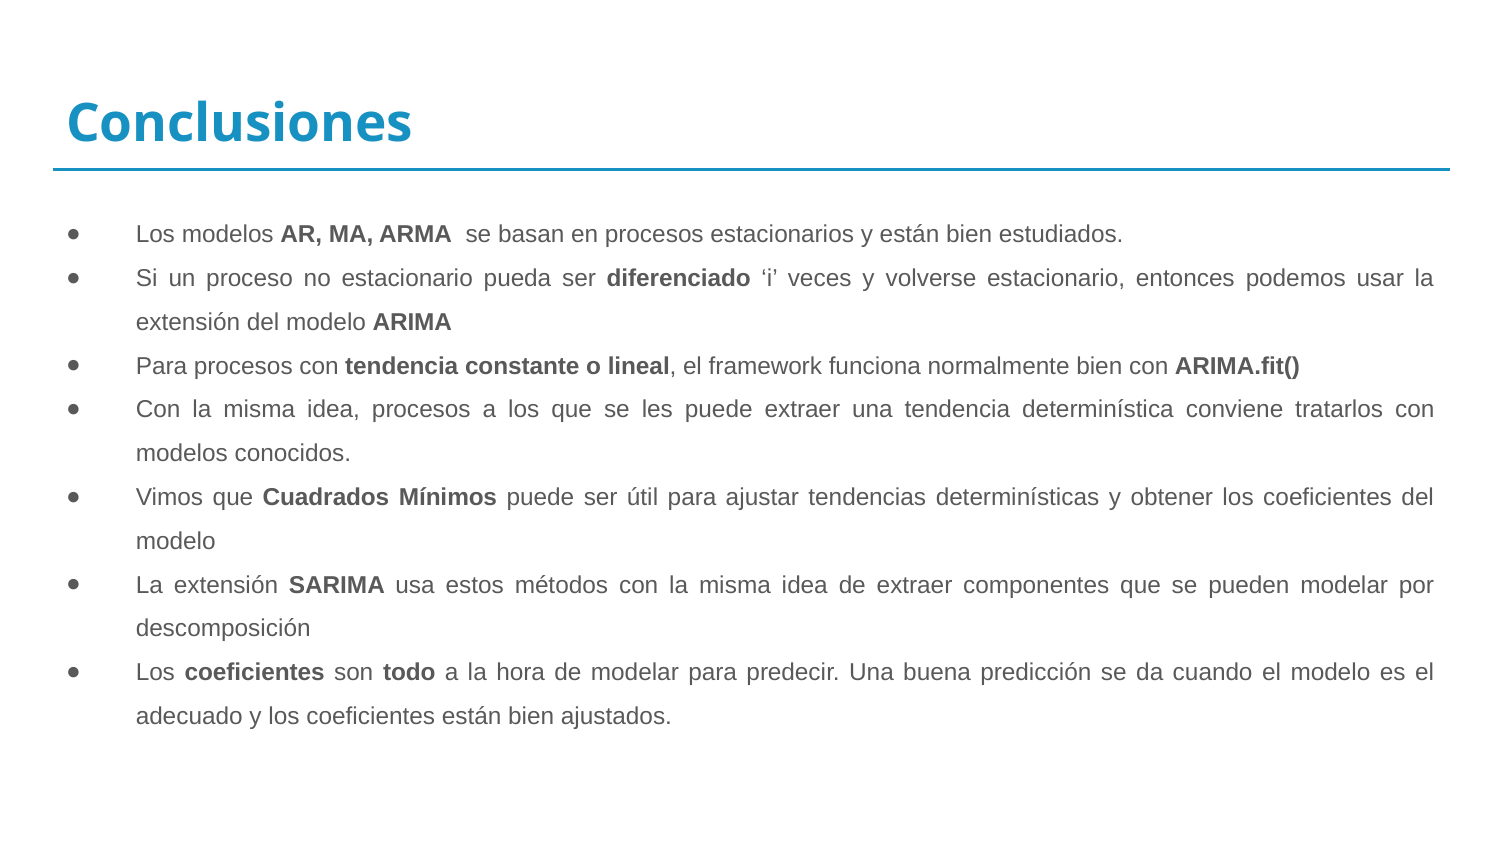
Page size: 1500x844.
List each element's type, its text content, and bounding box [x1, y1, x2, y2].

list Los modelos AR, MA, ARMA se basan en procesos estacionarios y están bien estudiados. Si un proceso no estacionario pueda ser diferenciado ‘i’ veces y volverse estacionario, entonces podemos usar la extensión del modelo ARIMA Para procesos con tendencia constante o lineal, el framework funciona normalmente bien con ARIMA.fit() Con la misma idea, procesos a los que se les puede extraer una tendencia determinística conviene tratarlos con modelos conocidos. Vimos que Cuadrados Mínimos puede ser útil para ajustar tendencias determinísticas y obtener los coeficientes del modelo La extensión SARIMA usa estos métodos con la misma idea de extraer componentes que se pueden modelar por descomposición Los coeficientes son todo a la hora de modelar para predecir. Una buena predicción se da cuando el modelo es el adecuado y los coeficientes están bien ajustados. [51, 189, 1449, 750]
title Conclusiones [51, 72, 1449, 167]
